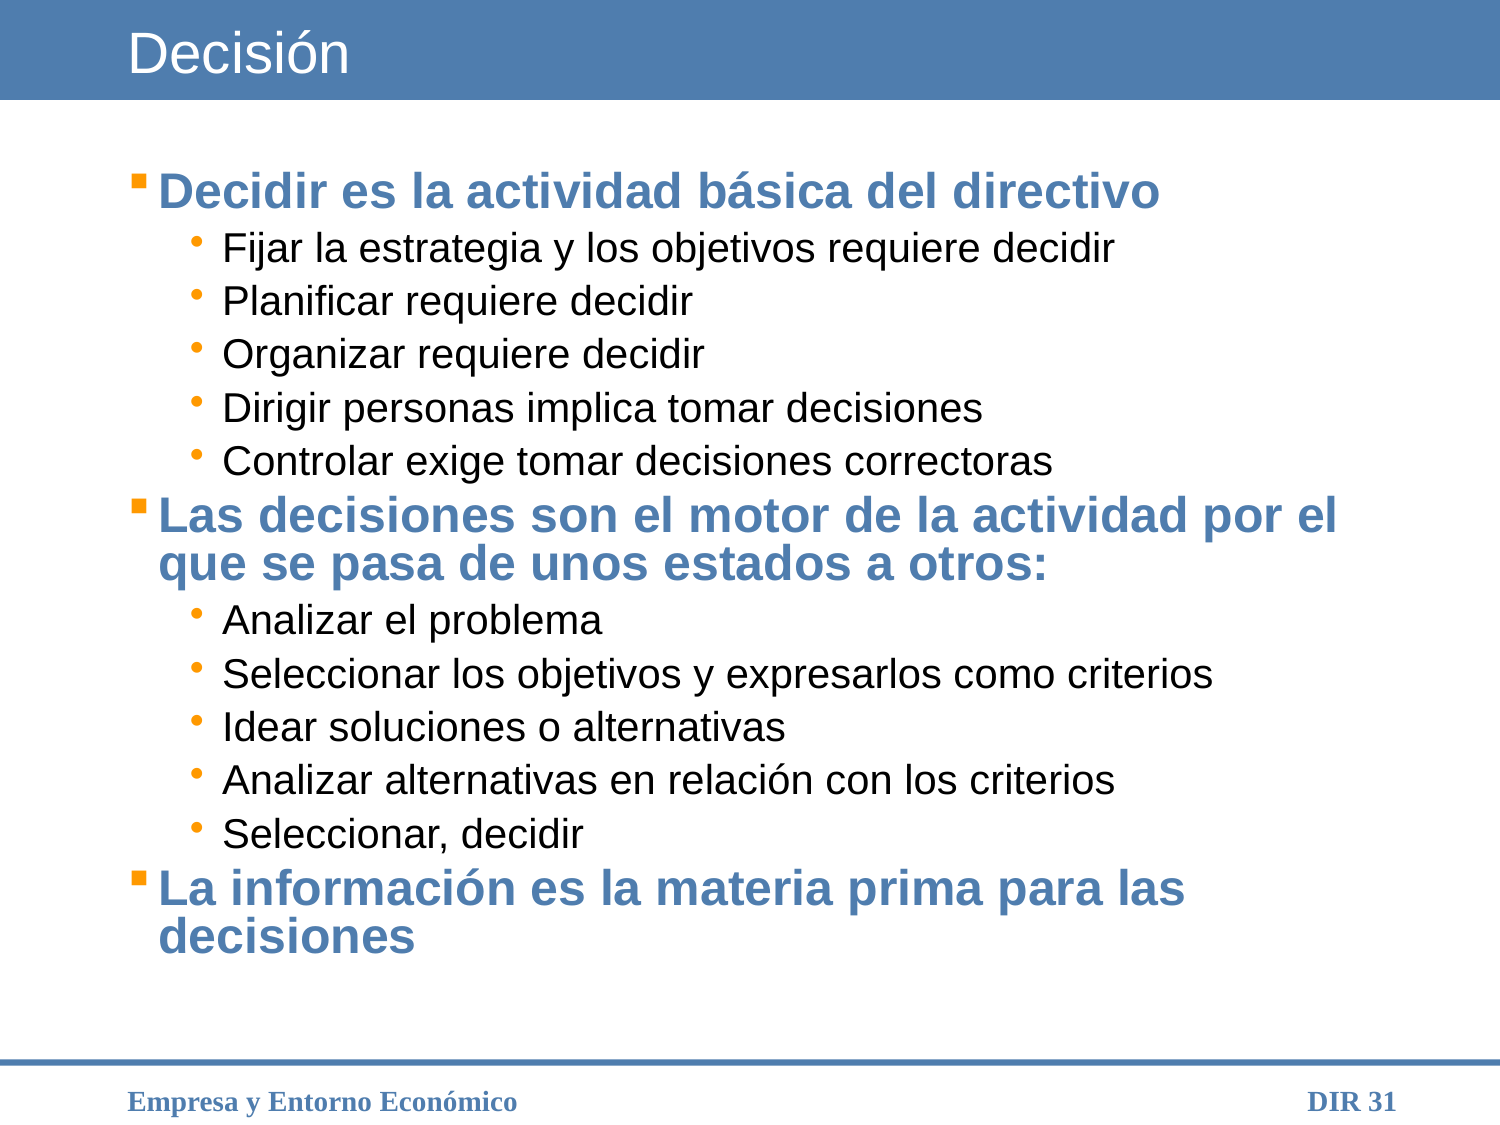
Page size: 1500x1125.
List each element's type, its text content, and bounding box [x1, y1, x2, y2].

title Decisión [112, 0, 1388, 101]
list Decidir es la actividad básica del directivo Fijar la estrategia y los objetivos requiere decidir Planificar requiere decidir Organizar requiere decidir Dirigir personas implica tomar decisiones Controlar exige tomar decisiones correctoras Las decisiones son el motor de la actividad por el que se pasa de unos estados a otros: Analizar el problema Seleccionar los objetivos y expresarlos como criterios Idear soluciones o alternativas Analizar alternativas en relación con los criterios Seleccionar, decidir La información es la materia prima para las decisiones [112, 162, 1388, 1013]
